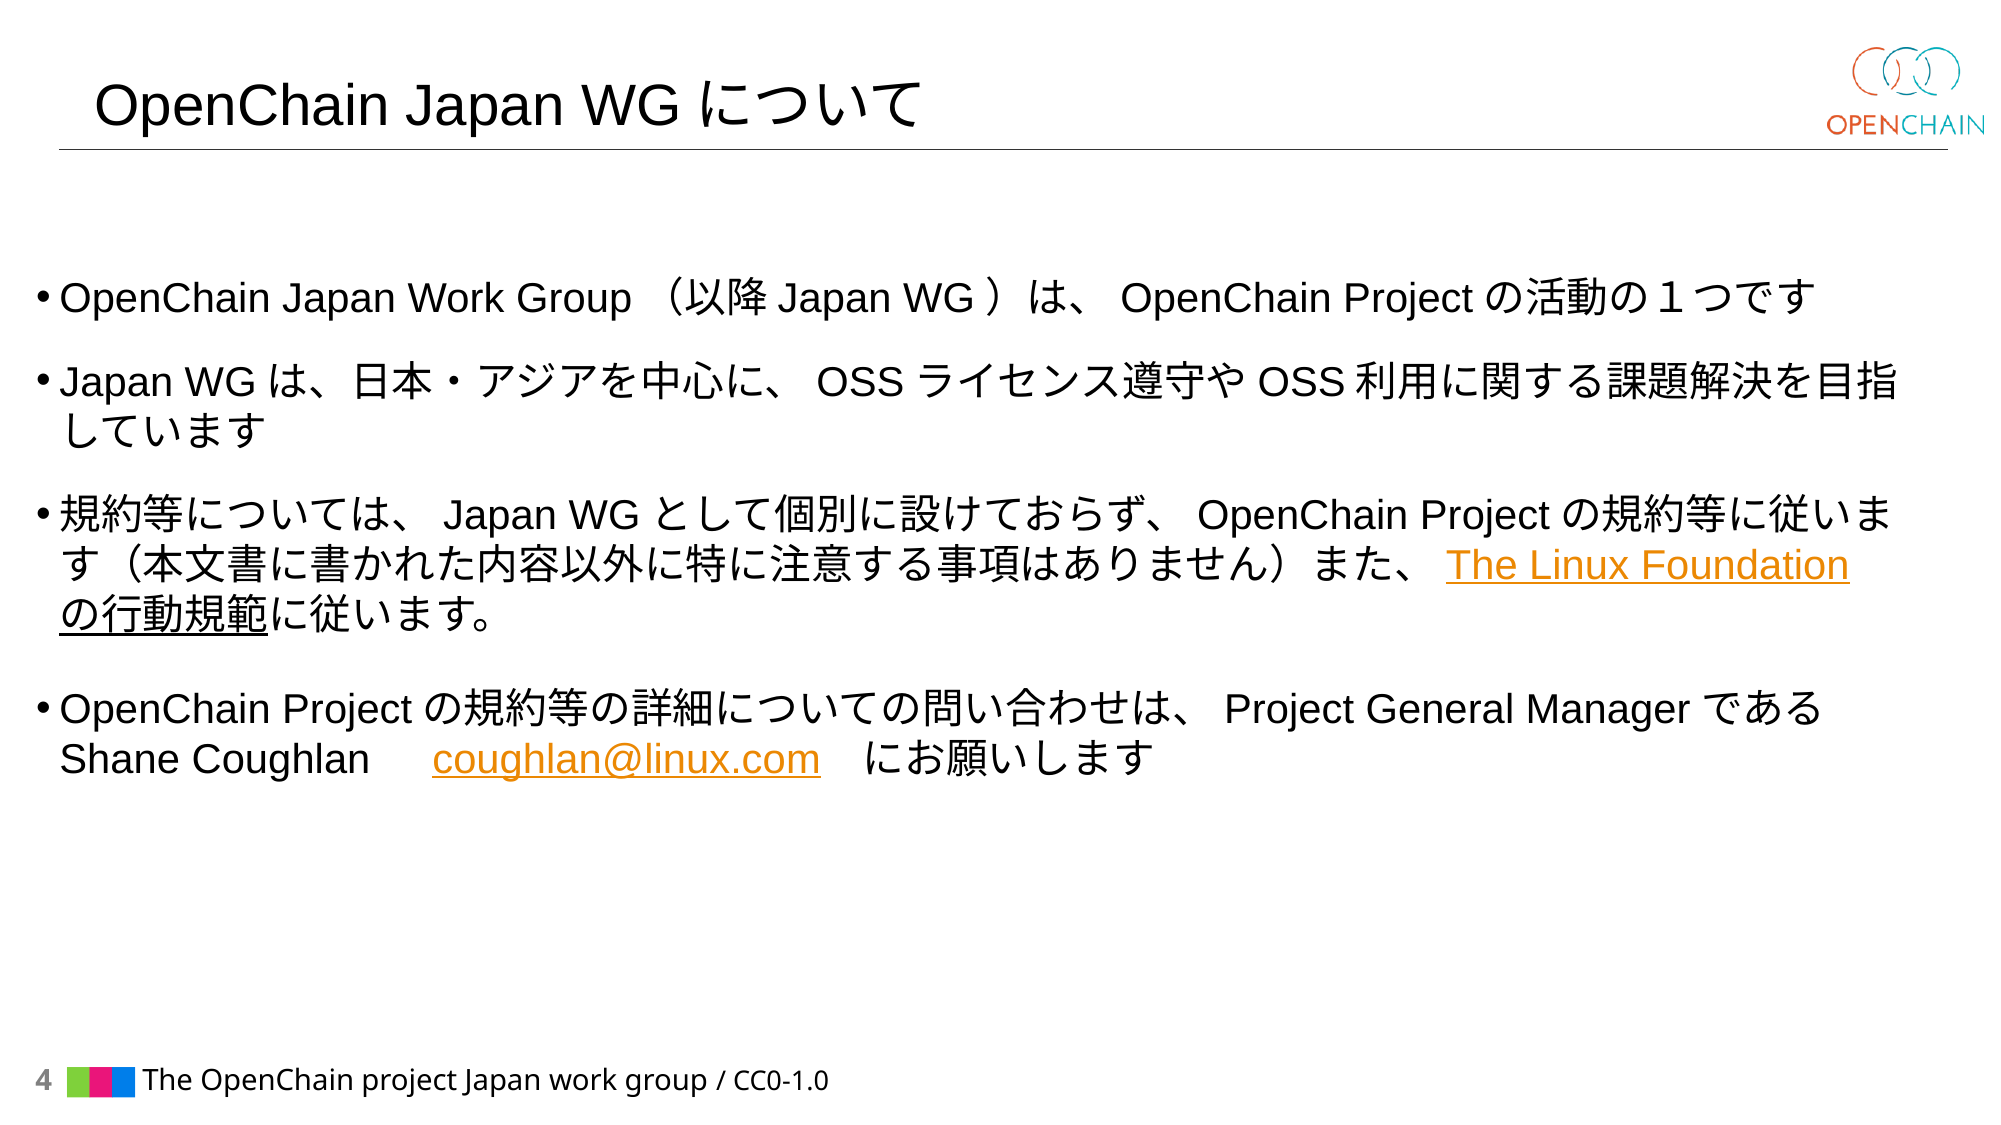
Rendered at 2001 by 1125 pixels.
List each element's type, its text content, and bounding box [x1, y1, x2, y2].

title OpenChain Japan WGについて [94, 7, 1906, 138]
picture [1906, 47, 1984, 135]
list OpenChain Japan Work Group（以降Japan WG）は、OpenChain Projectの活動の１つです Japan WGは、日本・アジアを中心に、OSSライセンス遵守やOSS利用に関する課題解決を目指しています 規約等については、Japan WGとして個別に設けておらず、OpenChain Projectの規約等に従います（本文書に書かれた内容以外に特に注意する事項はありません）また、The Linux Foundationの行動規範に従います。 OpenChain Projectの規約等の詳細についての問い合わせは、Project General ManagerであるShane Coughlan coughlan@linux.com にお願いします [0, 263, 1941, 1064]
